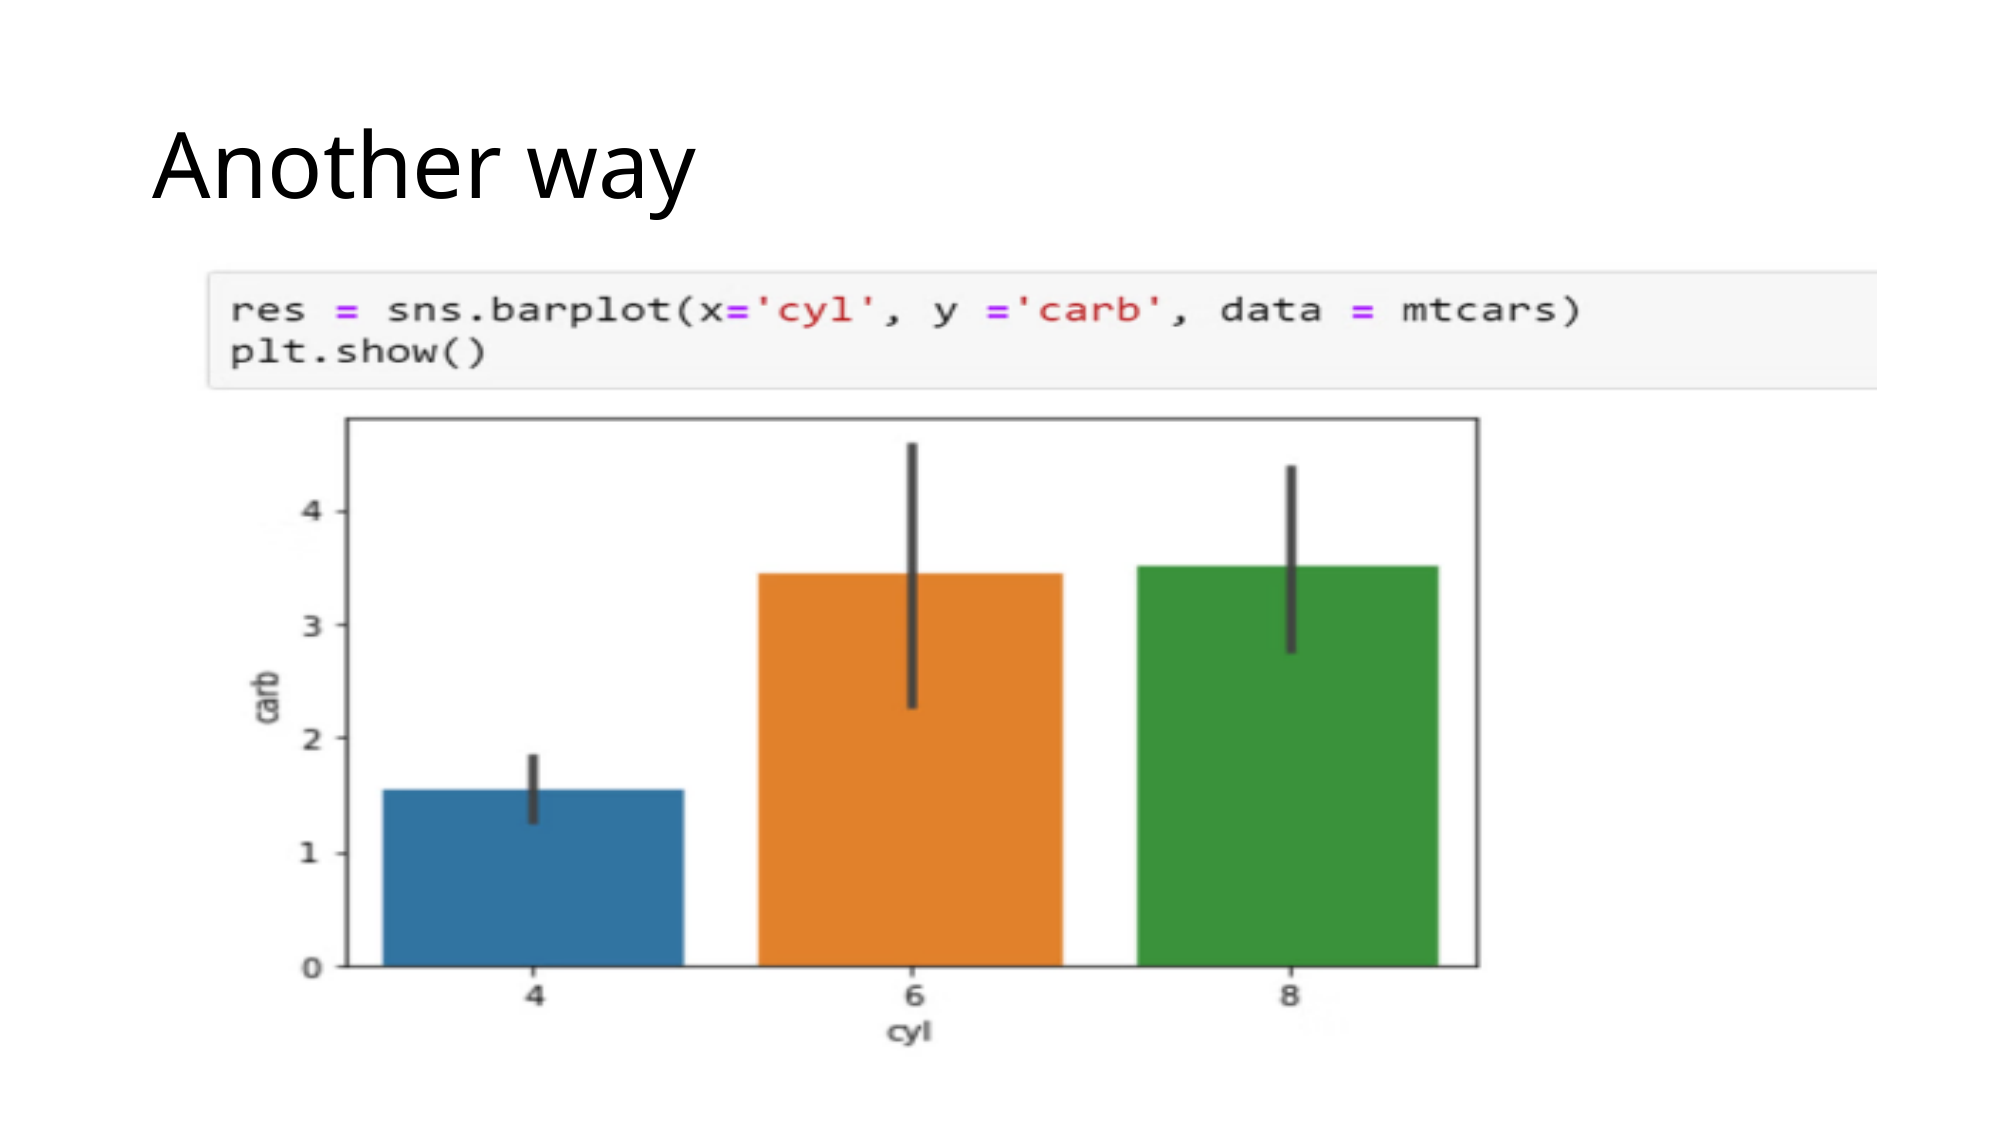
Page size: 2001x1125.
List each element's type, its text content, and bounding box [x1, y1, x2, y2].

title Another way [137, 59, 1863, 278]
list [194, 228, 1878, 1066]
